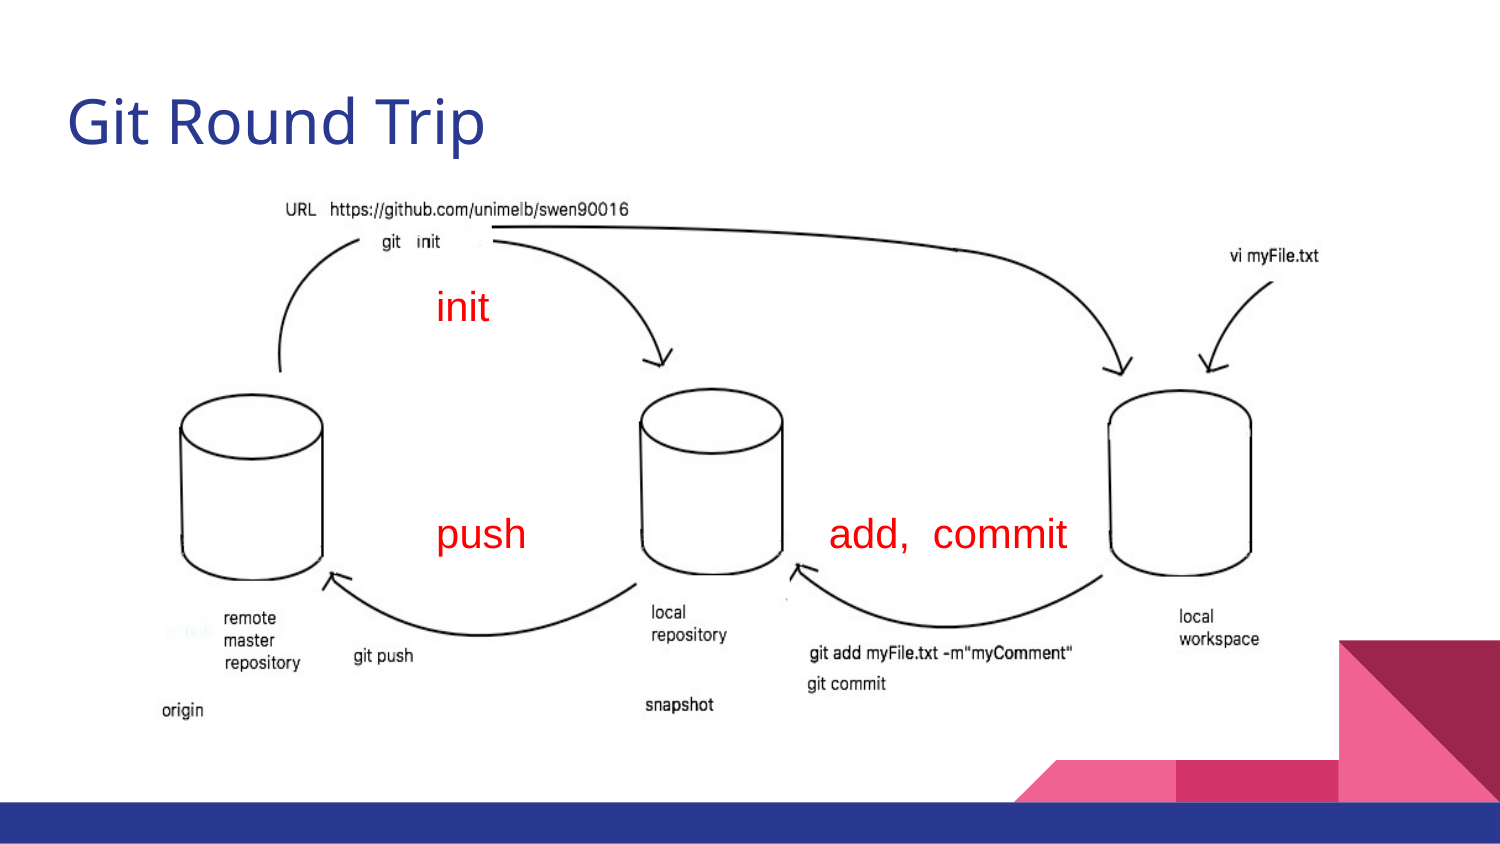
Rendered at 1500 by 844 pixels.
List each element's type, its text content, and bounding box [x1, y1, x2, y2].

title Git Round Trip [51, 67, 1449, 167]
picture [125, 182, 1340, 760]
